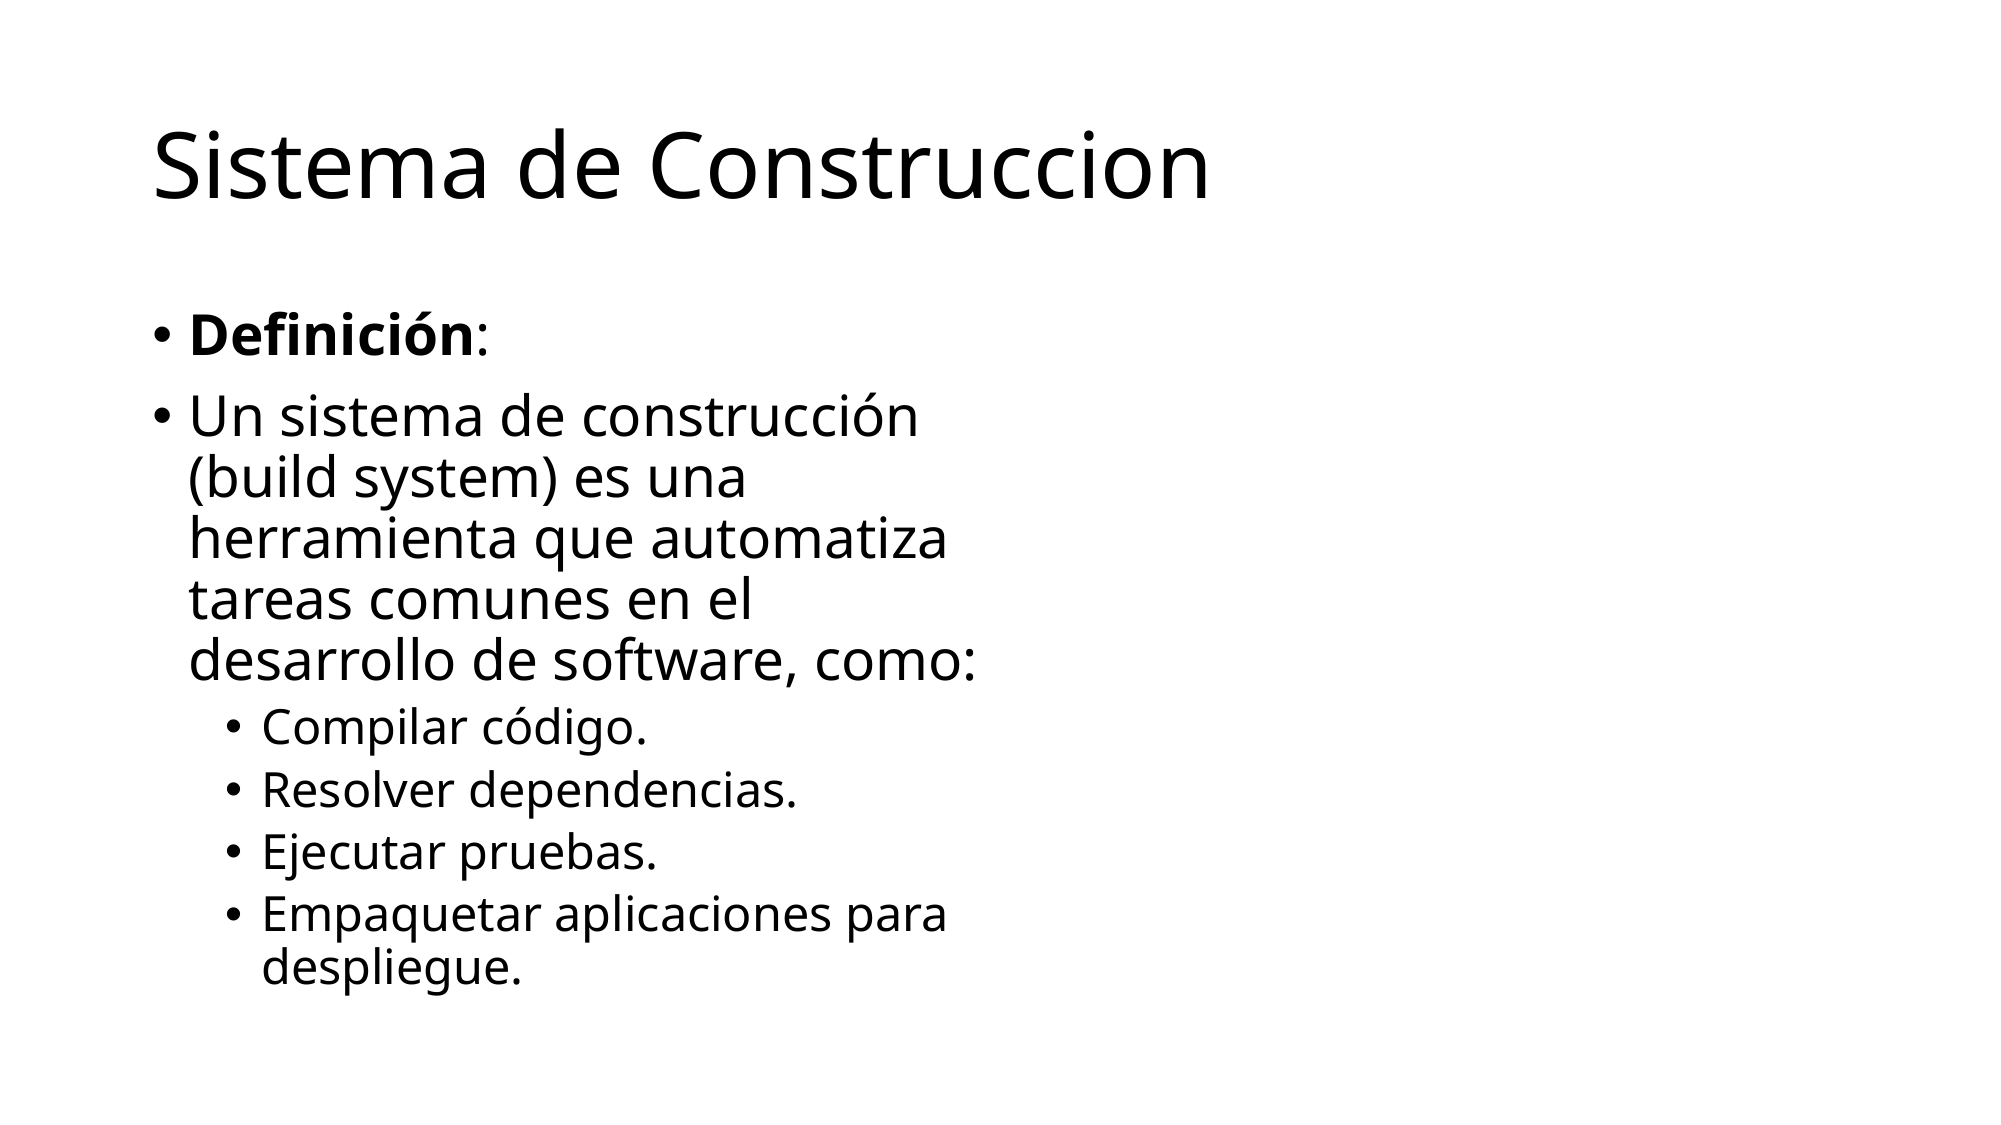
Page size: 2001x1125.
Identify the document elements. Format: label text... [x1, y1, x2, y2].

list Definición: Un sistema de construcción (build system) es una herramienta que automatiza tareas comunes en el desarrollo de software, como: Compilar código. Resolver dependencias. Ejecutar pruebas. Empaquetar aplicaciones para despliegue. [137, 299, 1000, 1014]
title Sistema de Construccion [137, 59, 1863, 278]
